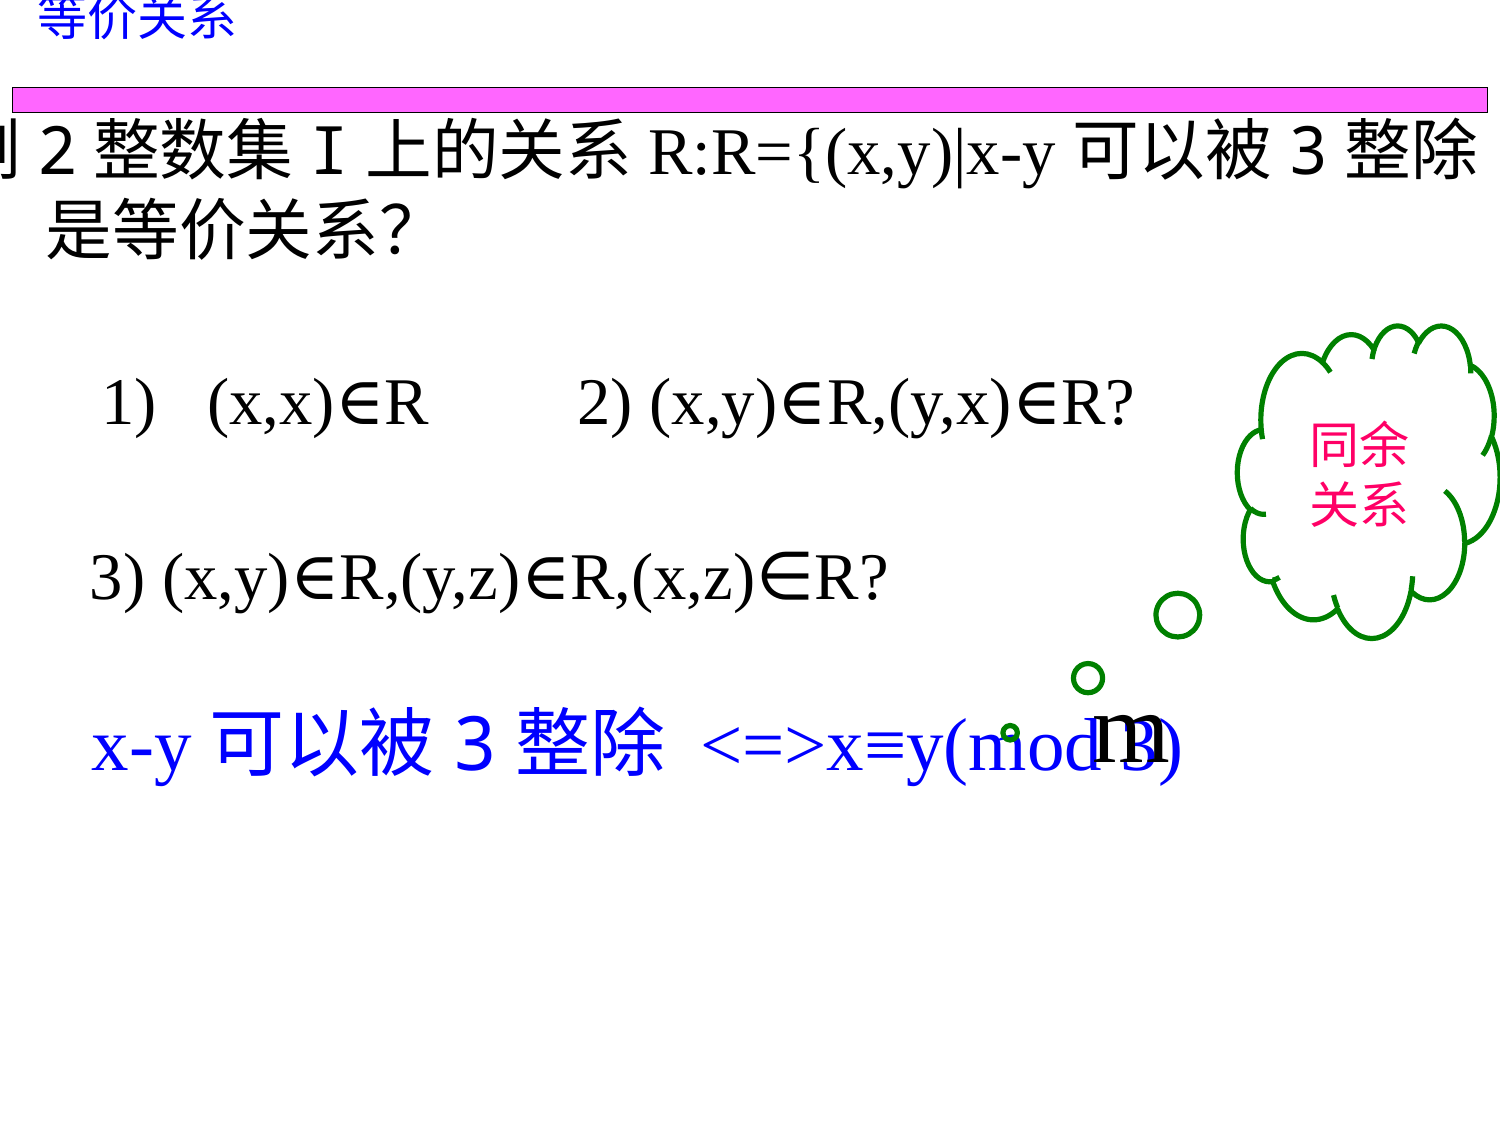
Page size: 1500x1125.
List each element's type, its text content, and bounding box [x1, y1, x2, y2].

text_box x-y可以被3整除 <=>x≡y(mod 3) [76, 687, 1244, 793]
text_box 同余关系 [1155, 593, 1200, 637]
text_box 同余关系 [1002, 725, 1018, 741]
text_box 3) (x,y)∈R,(y,z)∈R,(x,z)∈R? [74, 524, 1138, 621]
text_box m [1077, 654, 1186, 790]
text_box 等价关系 [22, 0, 325, 53]
text_box [12, 87, 1488, 99]
text_box 2) (x,y)∈R,(y,x)∈R? [562, 349, 1328, 446]
text_box 1) (x,x)∈R [86, 349, 562, 446]
text_box 例2整数集I上的关系R:R={(x,y)|x-y可以被3整除} 是等价关系？ [0, 99, 1500, 276]
text_box 同余关系 [1073, 668, 1077, 688]
text_box 同余关系 [1237, 325, 1500, 639]
